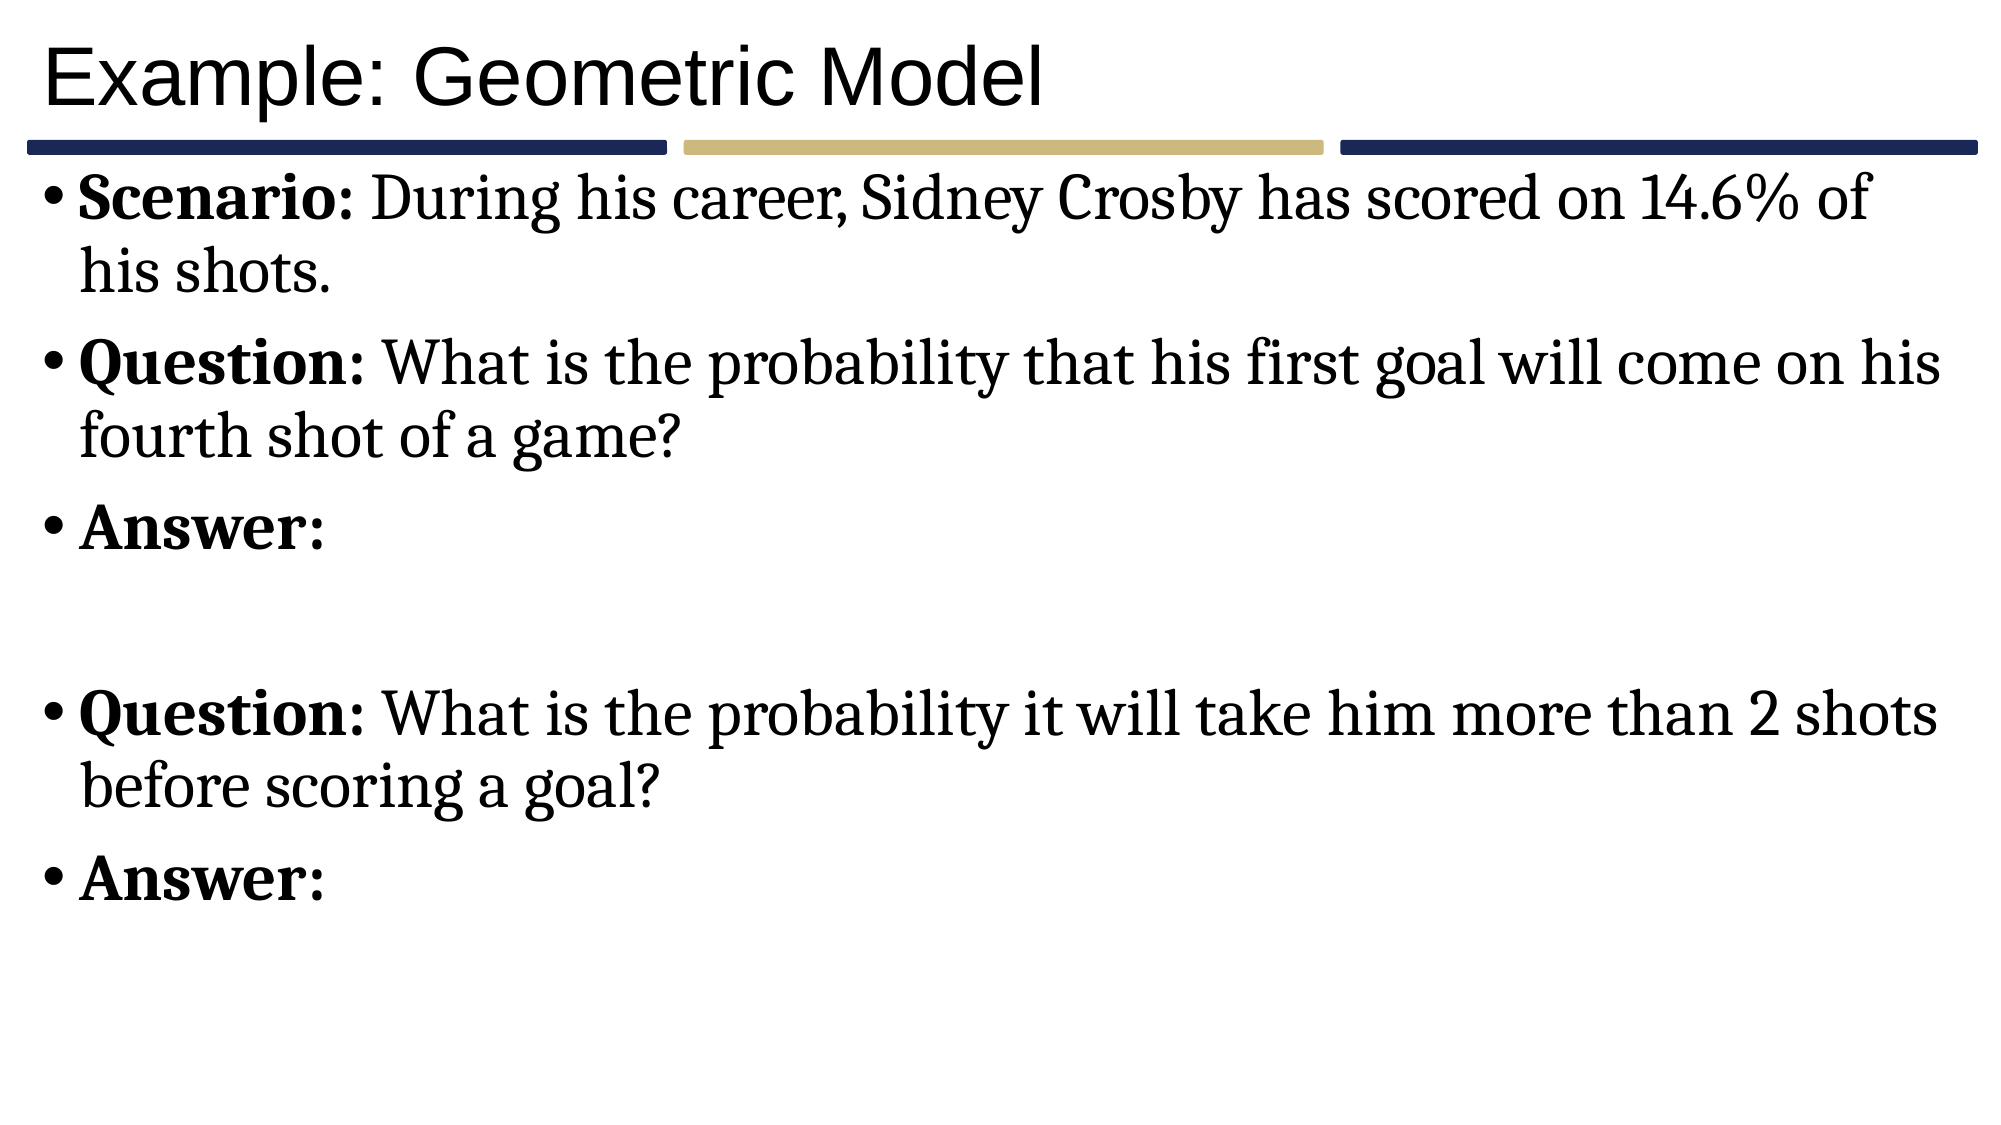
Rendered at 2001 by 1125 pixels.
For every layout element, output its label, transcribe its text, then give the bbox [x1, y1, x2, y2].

title Example: Geometric Model [27, 22, 1975, 136]
list Scenario: During his career, Sidney Crosby has scored on 14.6% of his shots. Question: What is the probability that his first goal will come on his fourth shot of a game? Answer: Question: What is the probability it will take him more than 2 shots before scoring a goal? Answer: [27, 154, 1975, 1125]
